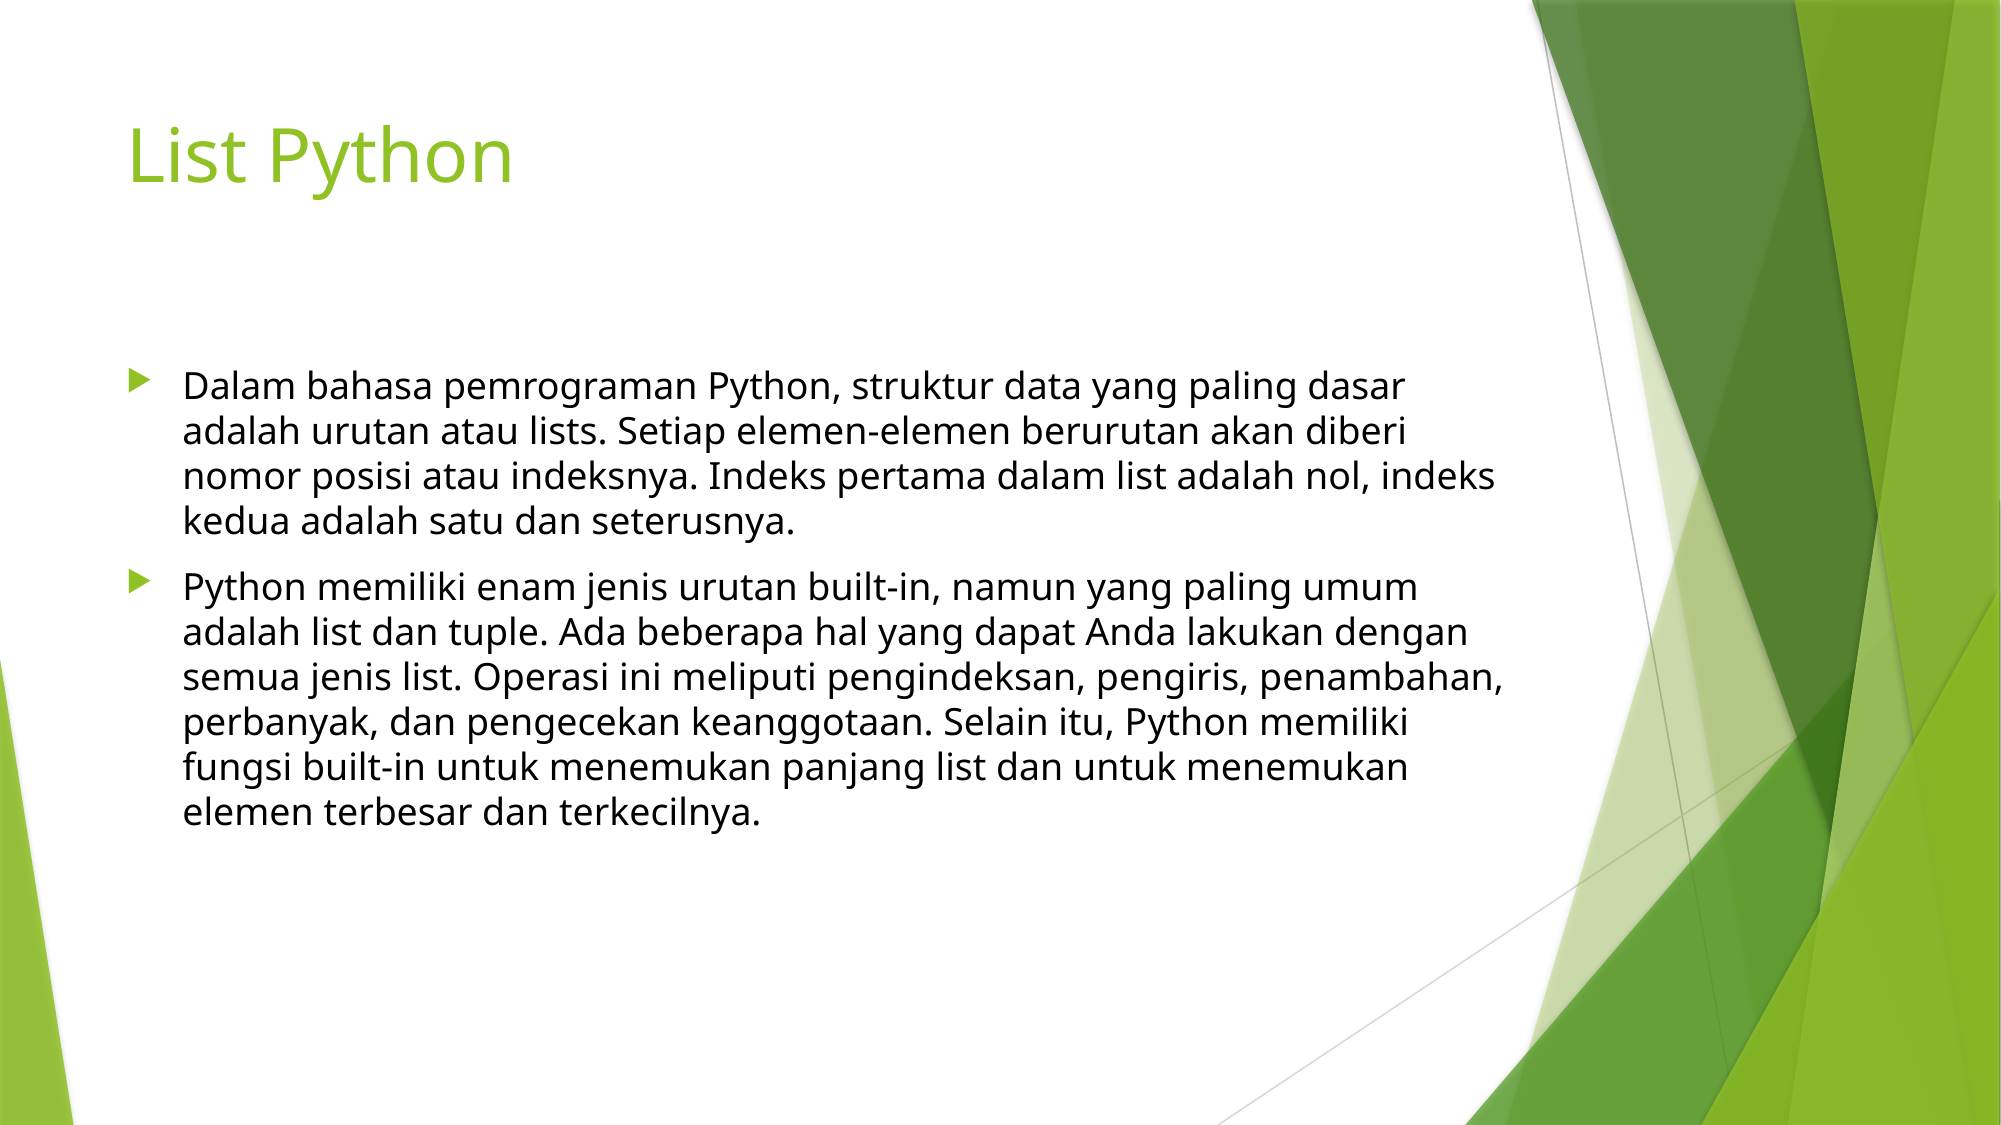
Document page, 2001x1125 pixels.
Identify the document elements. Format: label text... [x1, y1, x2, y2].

list Dalam bahasa pemrograman Python, struktur data yang paling dasar adalah urutan atau lists. Setiap elemen-elemen berurutan akan diberi nomor posisi atau indeksnya. Indeks pertama dalam list adalah nol, indeks kedua adalah satu dan seterusnya. Python memiliki enam jenis urutan built-in, namun yang paling umum adalah list dan tuple. Ada beberapa hal yang dapat Anda lakukan dengan semua jenis list. Operasi ini meliputi pengindeksan, pengiris, penambahan, perbanyak, dan pengecekan keanggotaan. Selain itu, Python memiliki fungsi built-in untuk menemukan panjang list dan untuk menemukan elemen terbesar dan terkecilnya. [111, 354, 1522, 992]
title List Python [111, 99, 1522, 317]
